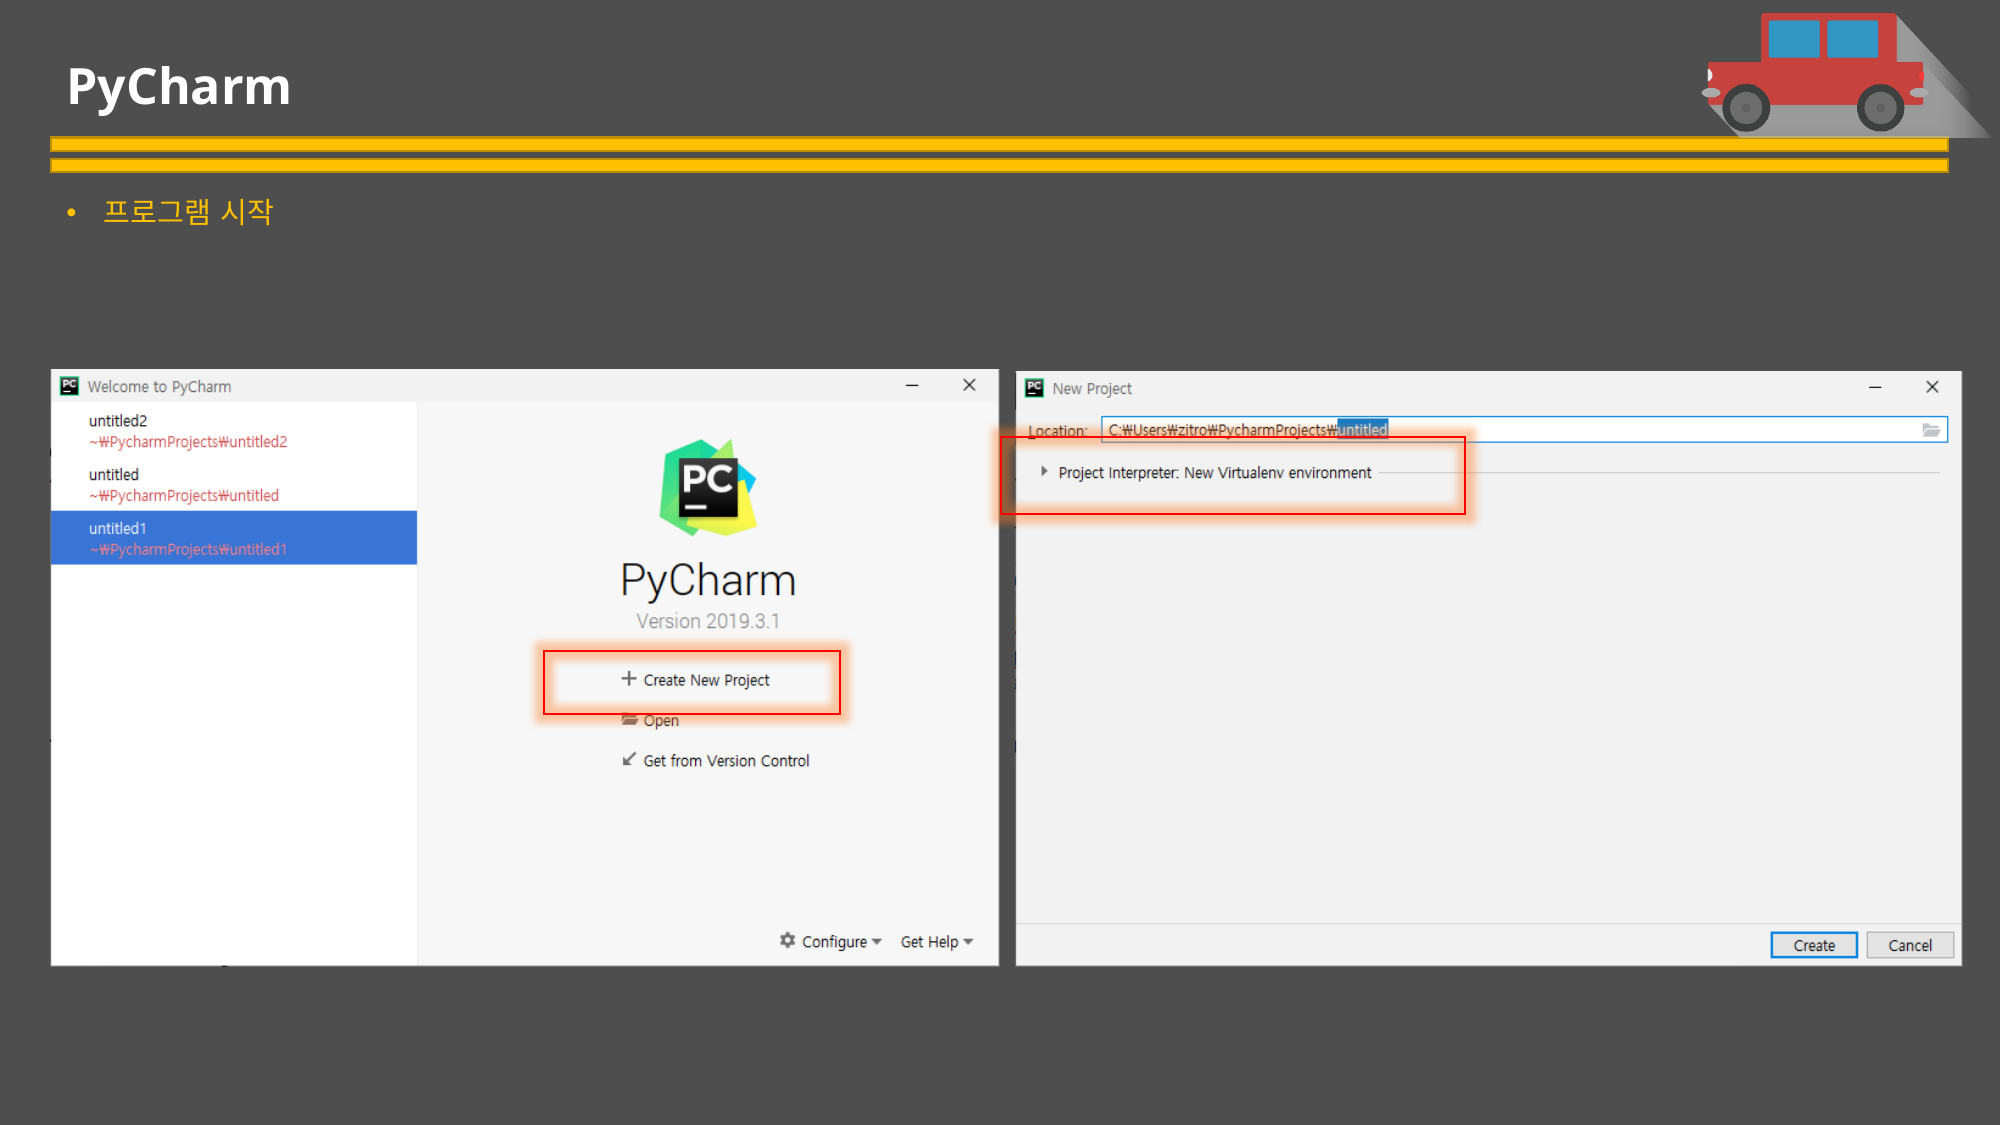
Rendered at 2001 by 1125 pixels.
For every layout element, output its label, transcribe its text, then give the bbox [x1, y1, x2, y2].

list 프로그램 시작 [51, 529, 1949, 1103]
title PyCharm [51, 39, 1949, 138]
list 프로그램 시작 [51, 169, 1949, 423]
picture [1015, 371, 1963, 967]
picture [1695, 1, 2000, 138]
text_box [1001, 436, 1015, 515]
picture [49, 369, 1001, 967]
